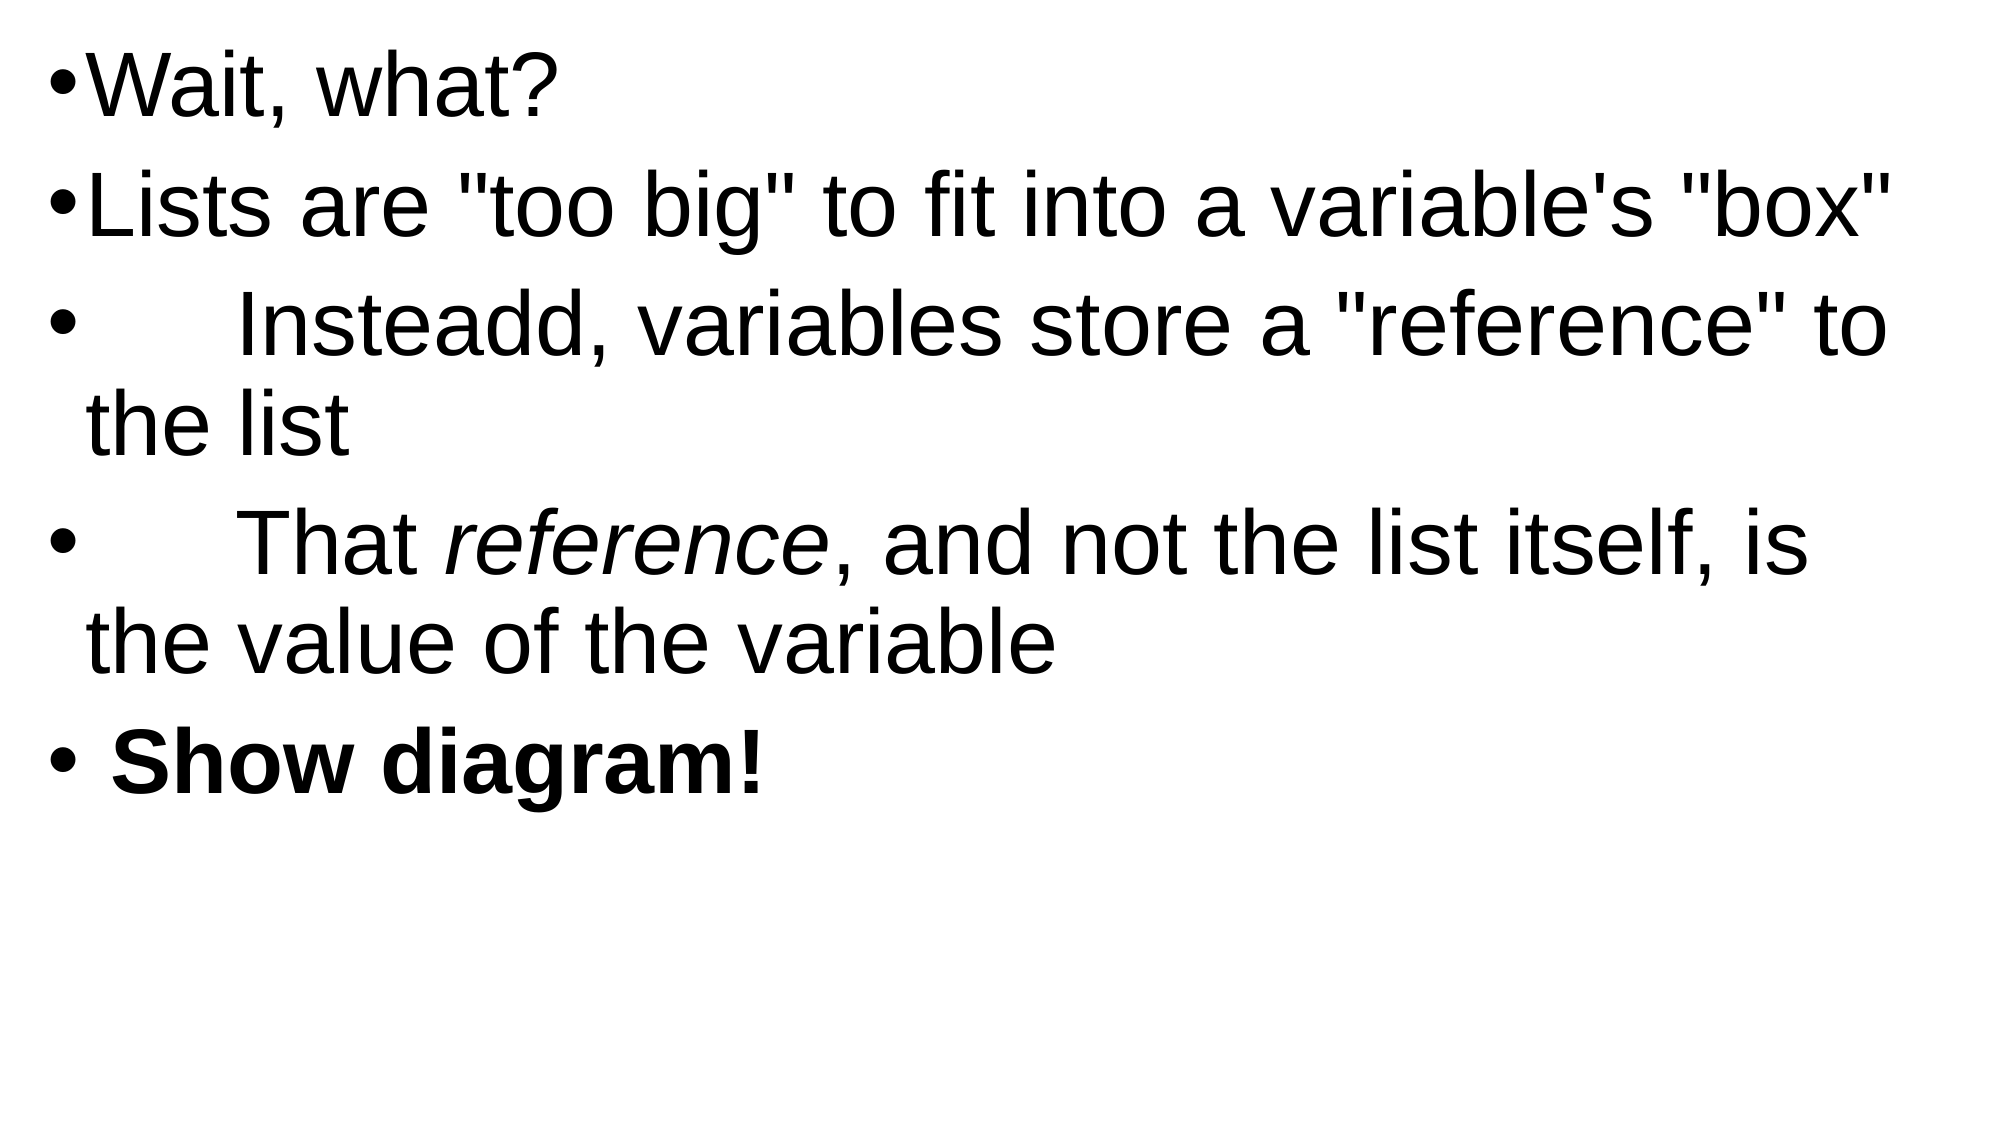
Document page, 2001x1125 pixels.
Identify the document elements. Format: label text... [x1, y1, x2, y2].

list Wait, what? Lists are "too big" to fit into a variable's "box" Insteadd, variables store a "reference" to the list That reference, and not the list itself, is the value of the variable Show diagram! [32, 29, 1967, 1091]
